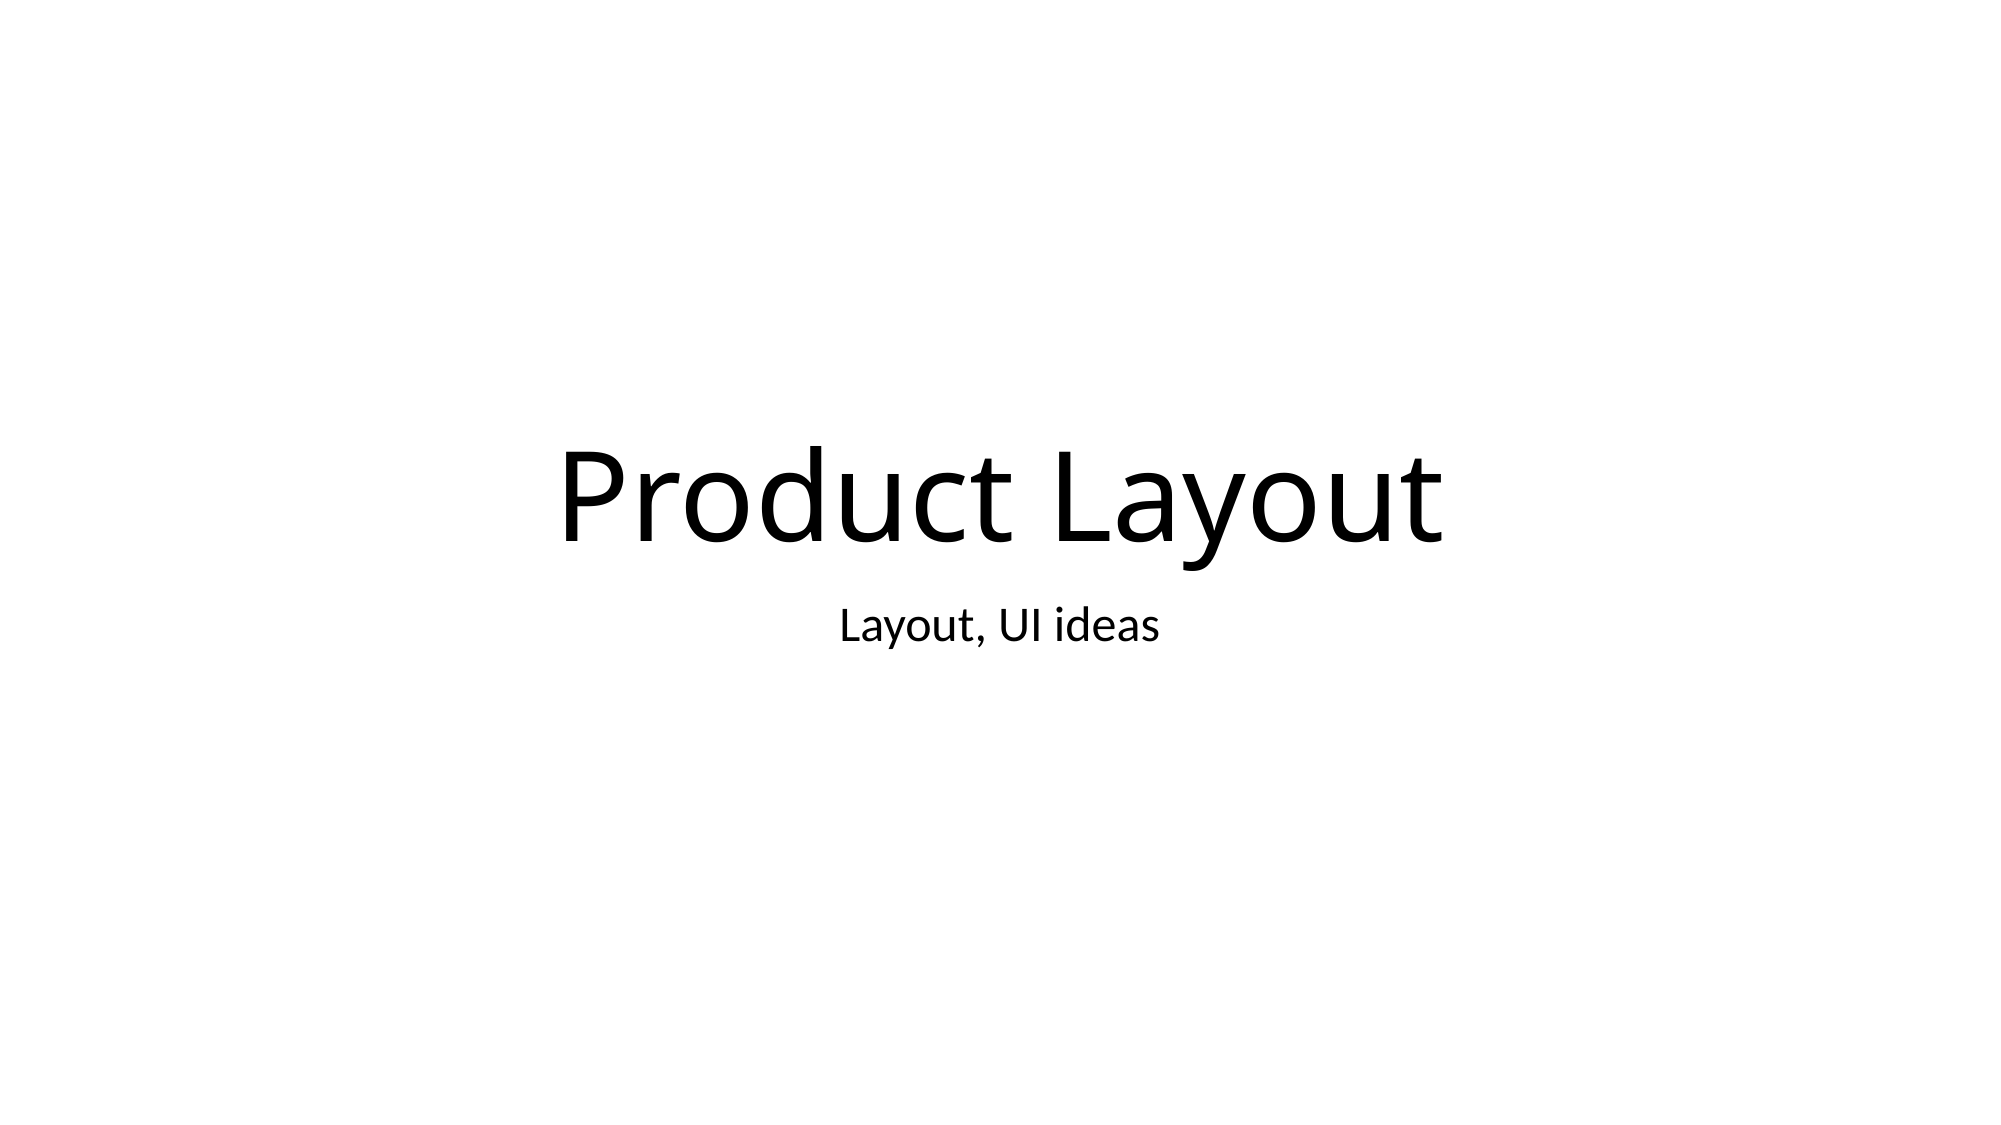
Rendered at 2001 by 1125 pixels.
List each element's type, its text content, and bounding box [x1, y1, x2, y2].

subtitle Layout, UI ideas [249, 590, 1750, 863]
title Product Layout [249, 184, 1750, 576]
